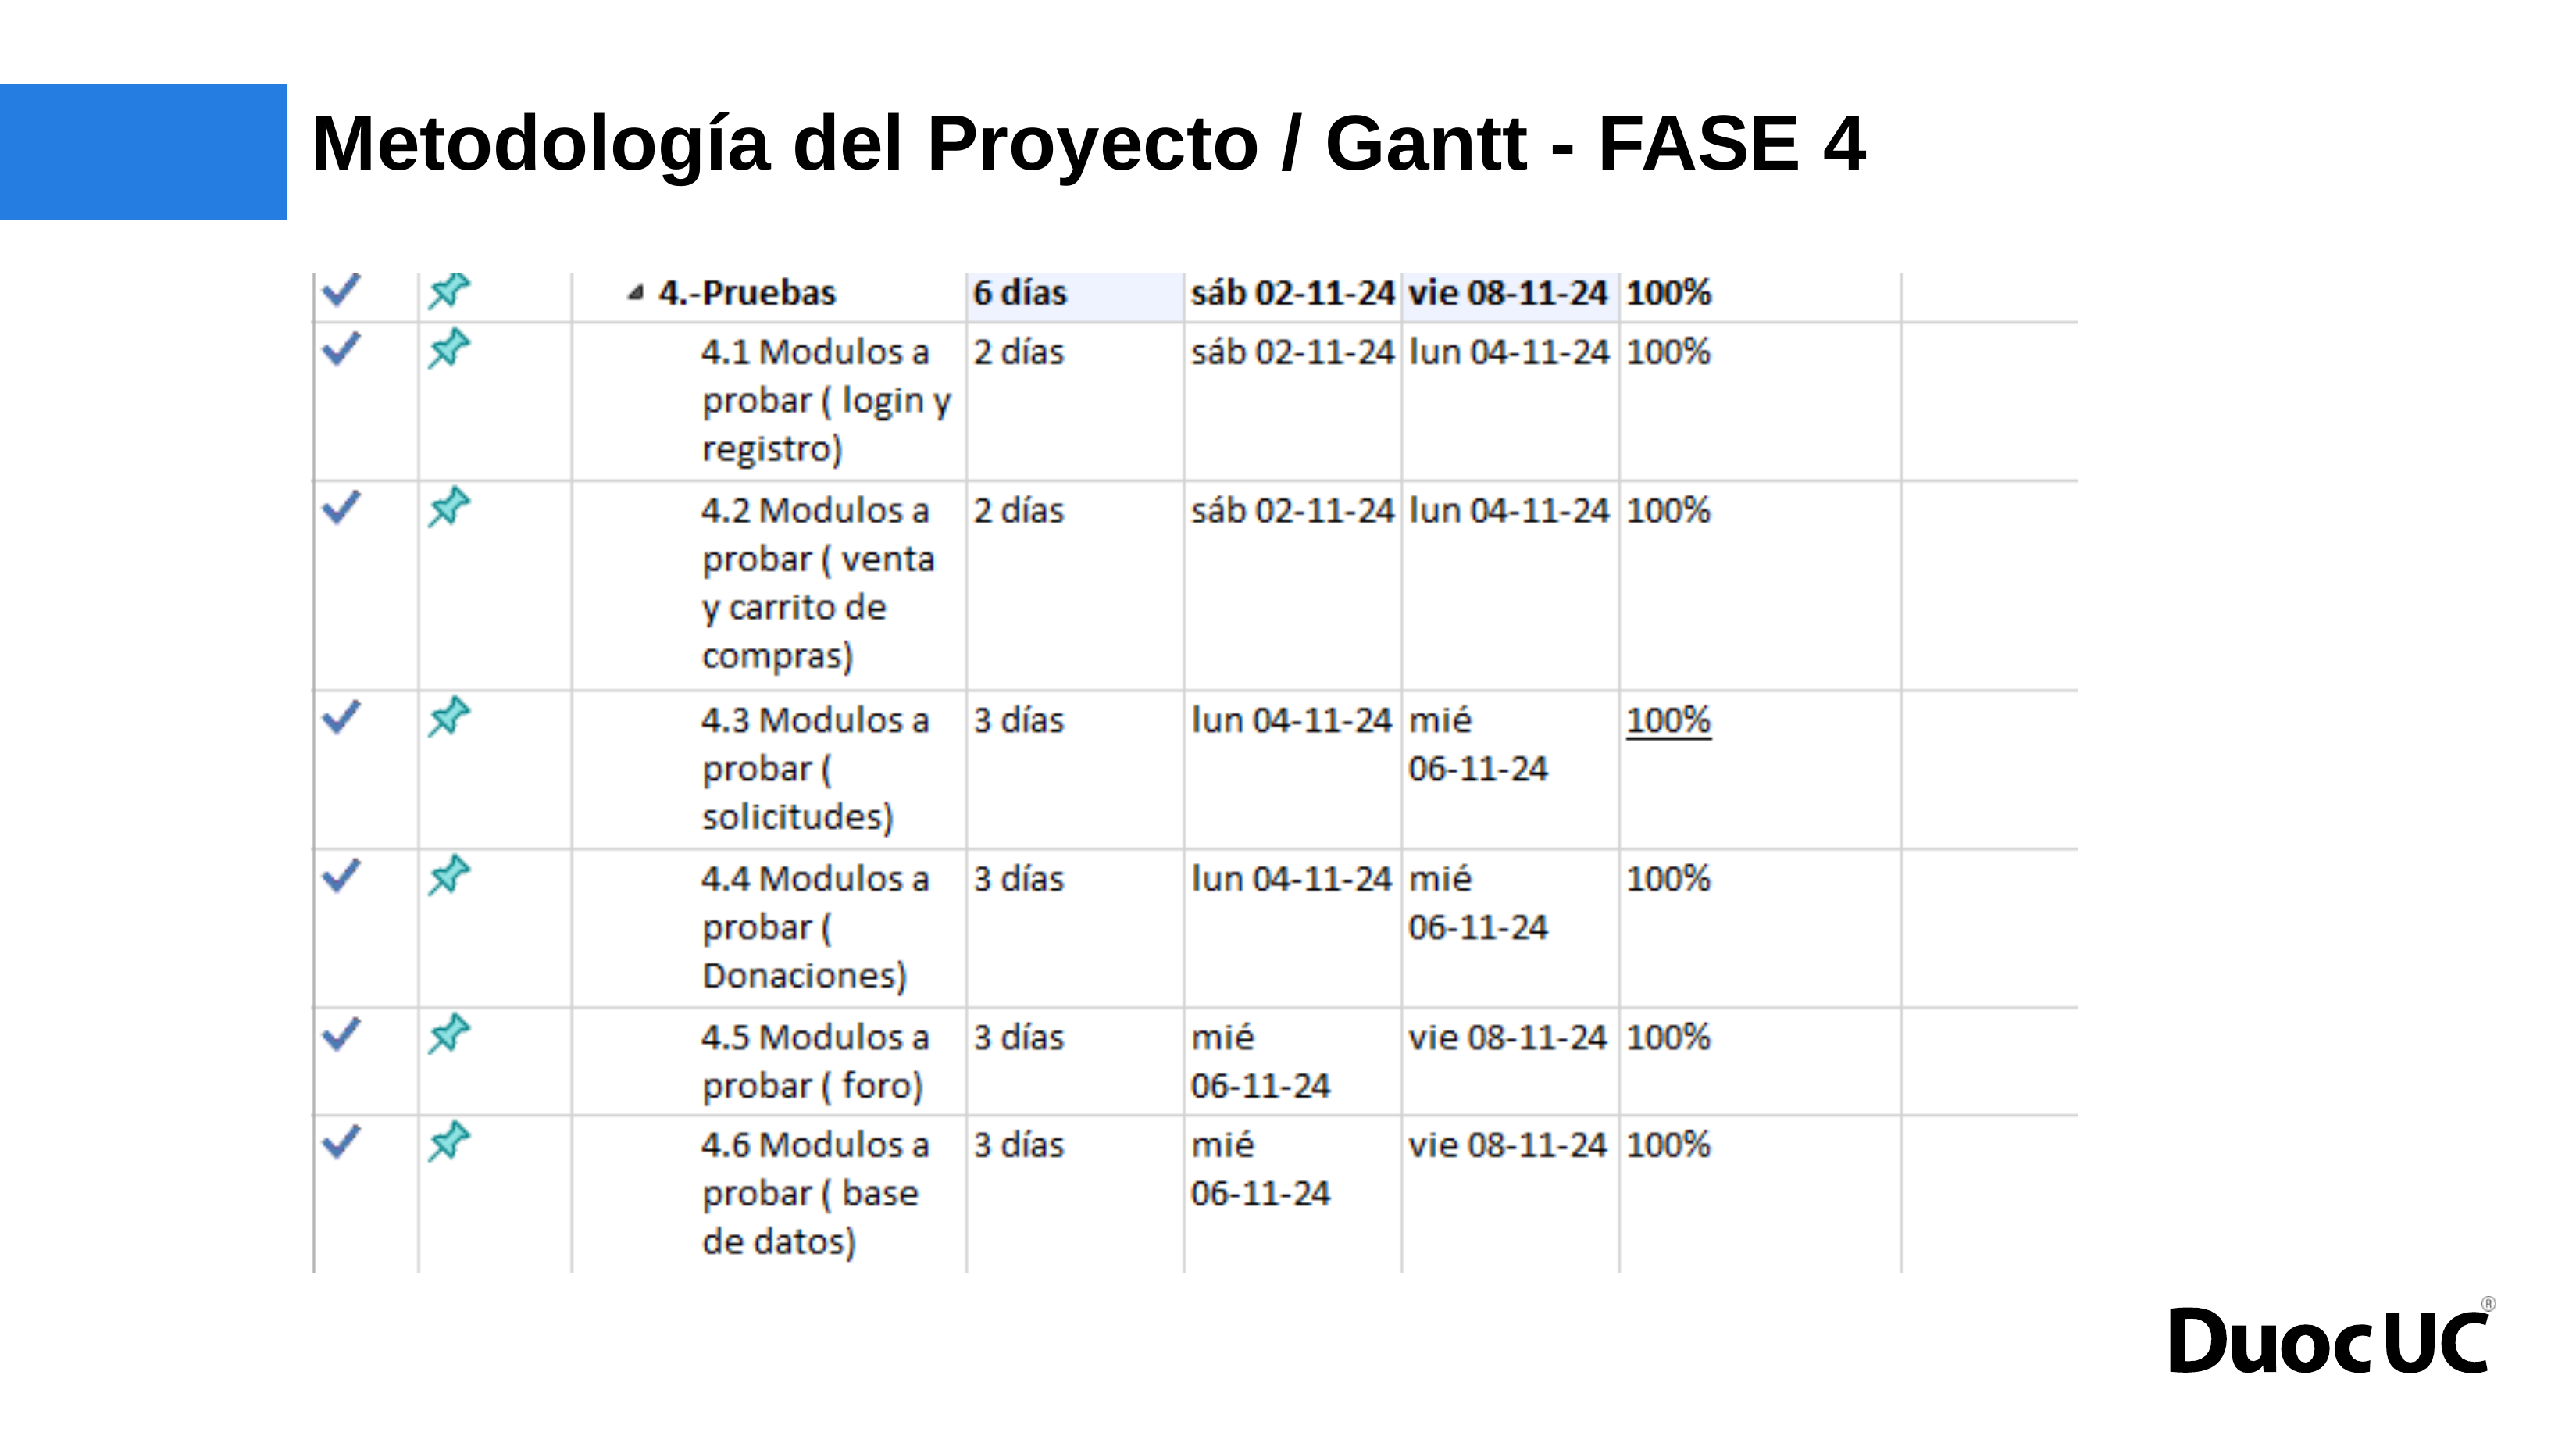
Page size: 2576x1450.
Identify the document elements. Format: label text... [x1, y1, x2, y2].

picture [311, 273, 2078, 1273]
picture [2481, 1296, 2496, 1312]
title Metodología del Proyecto / Gantt - FASE 4 [311, 91, 2489, 334]
